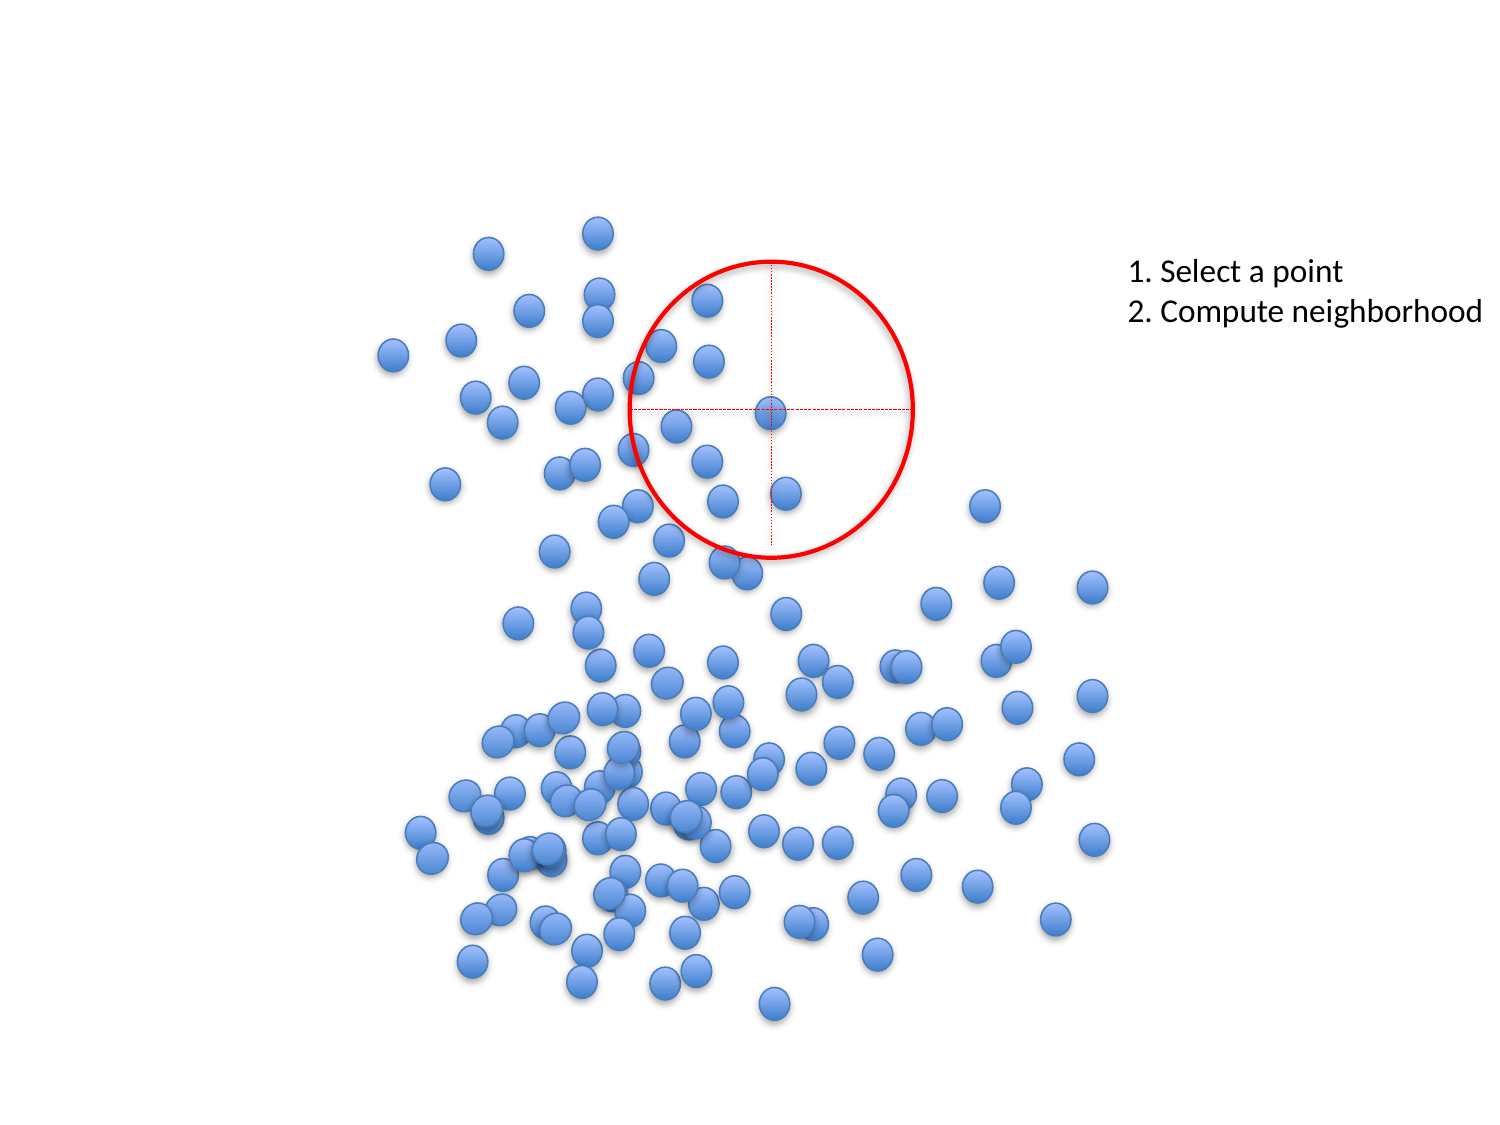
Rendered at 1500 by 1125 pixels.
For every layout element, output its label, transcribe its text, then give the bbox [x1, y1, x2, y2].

text_box [716, 829, 732, 864]
text_box [486, 405, 519, 440]
text_box [718, 874, 751, 910]
text_box [783, 904, 816, 940]
text_box [797, 643, 830, 679]
text_box [795, 751, 828, 786]
text_box [823, 725, 856, 761]
text_box [753, 742, 786, 771]
text_box [554, 390, 587, 425]
text_box [811, 906, 830, 942]
text_box [747, 814, 780, 849]
text_box [1010, 767, 1043, 801]
text_box [718, 718, 751, 749]
text_box [1039, 902, 1072, 937]
text_box [905, 711, 932, 747]
text_box [926, 778, 959, 814]
text_box [538, 534, 571, 569]
text_box [543, 456, 572, 491]
text_box [513, 293, 546, 329]
text_box [680, 959, 713, 989]
text_box [821, 664, 854, 700]
text_box [999, 790, 1032, 825]
text_box [782, 826, 815, 861]
text_box [429, 467, 462, 502]
text_box [459, 380, 492, 415]
text_box [983, 565, 1016, 600]
text_box [649, 977, 681, 1001]
text_box [1078, 822, 1111, 857]
text_box [716, 645, 740, 680]
text_box [961, 869, 994, 904]
text_box [582, 377, 614, 412]
text_box [505, 606, 532, 614]
text_box [597, 504, 624, 539]
text_box [638, 566, 671, 597]
text_box [404, 815, 437, 849]
text_box [1001, 690, 1034, 725]
text_box [472, 236, 505, 272]
text_box [1076, 678, 1109, 714]
text_box [712, 889, 720, 919]
text_box [508, 365, 541, 400]
text_box [861, 937, 894, 972]
text_box [377, 338, 410, 373]
text_box [863, 736, 896, 772]
text_box [708, 566, 741, 580]
text_box [734, 567, 764, 591]
text_box [969, 489, 1002, 524]
text_box [617, 437, 624, 464]
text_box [494, 615, 712, 951]
text_box [931, 707, 964, 742]
text_box [746, 756, 779, 792]
text_box [1076, 570, 1109, 605]
text_box [999, 629, 1032, 665]
text_box [920, 586, 953, 622]
text_box [565, 977, 598, 1000]
text_box [821, 825, 854, 861]
text_box [1063, 742, 1096, 777]
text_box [462, 632, 680, 968]
text_box [570, 591, 603, 614]
text_box [770, 596, 803, 632]
text_box 1. Select a point 2. Compute neighborhood [1112, 242, 1499, 377]
text_box [720, 774, 752, 810]
text_box [569, 447, 602, 482]
text_box [980, 643, 1010, 679]
text_box [445, 323, 478, 358]
text_box [885, 777, 918, 805]
text_box [900, 857, 933, 893]
text_box [877, 793, 910, 829]
text_box [716, 685, 745, 720]
text_box [758, 986, 791, 1022]
text_box [581, 303, 614, 339]
text_box [583, 277, 616, 308]
text_box [879, 649, 901, 682]
text_box [581, 216, 614, 251]
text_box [629, 261, 914, 558]
text_box [847, 880, 880, 915]
text_box [890, 649, 923, 685]
text_box [785, 677, 818, 712]
